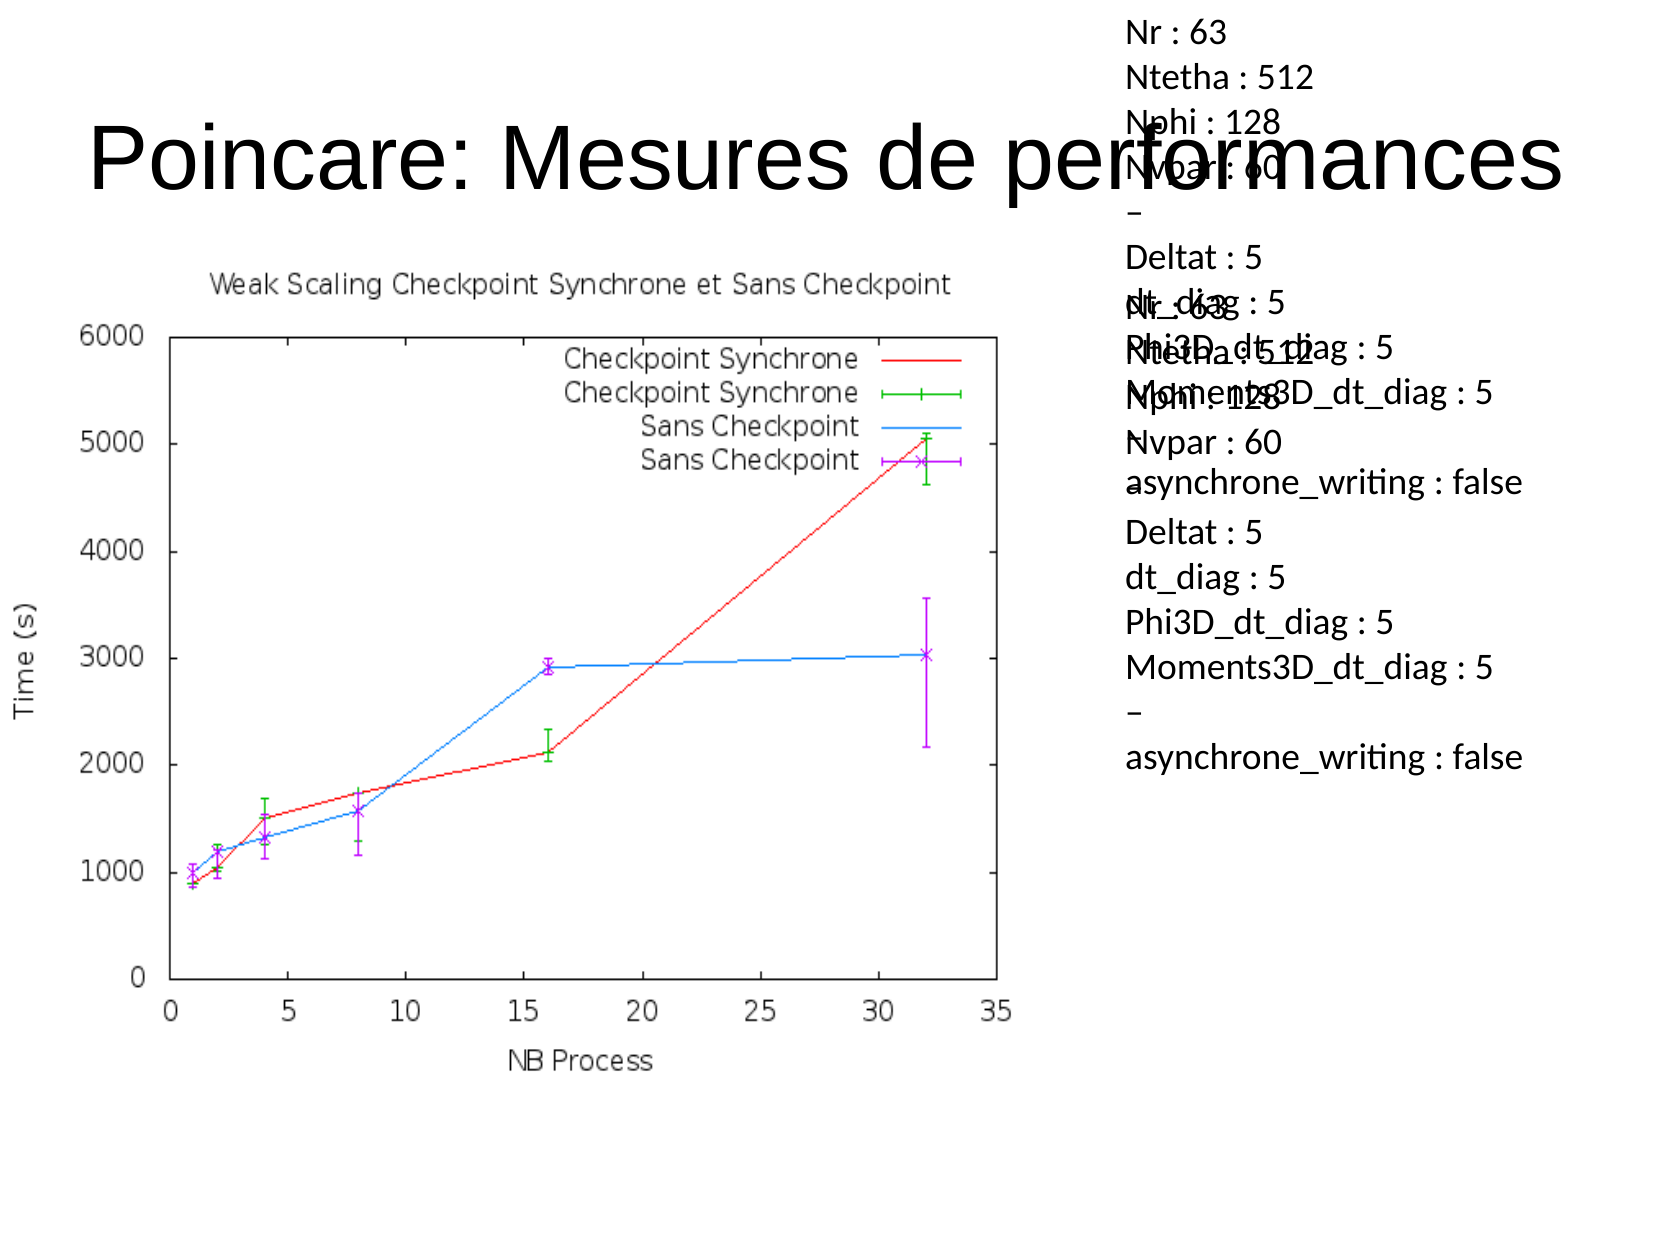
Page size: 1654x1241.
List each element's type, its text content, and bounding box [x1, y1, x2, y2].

text_box Nr : 63 Ntetha : 512 Nphi : 128 Nvpar : 60 – Deltat : 5 dt_diag : 5 Phi3D_dt_diag : 5 Moments3D_dt_diag : 5 – asynchrone_writing : false [1110, 274, 1654, 875]
text_box Poincare: Mesures de performances [82, 49, 1110, 257]
picture [3, 235, 1052, 1087]
text_box Nr : 63 Ntetha : 512 Nphi : 128 Nvpar : 60 – Deltat : 5 dt_diag : 5 Phi3D_dt_diag : 5 Moments3D_dt_diag : 5 – asynchrone_writing : false [1110, 0, 1654, 274]
